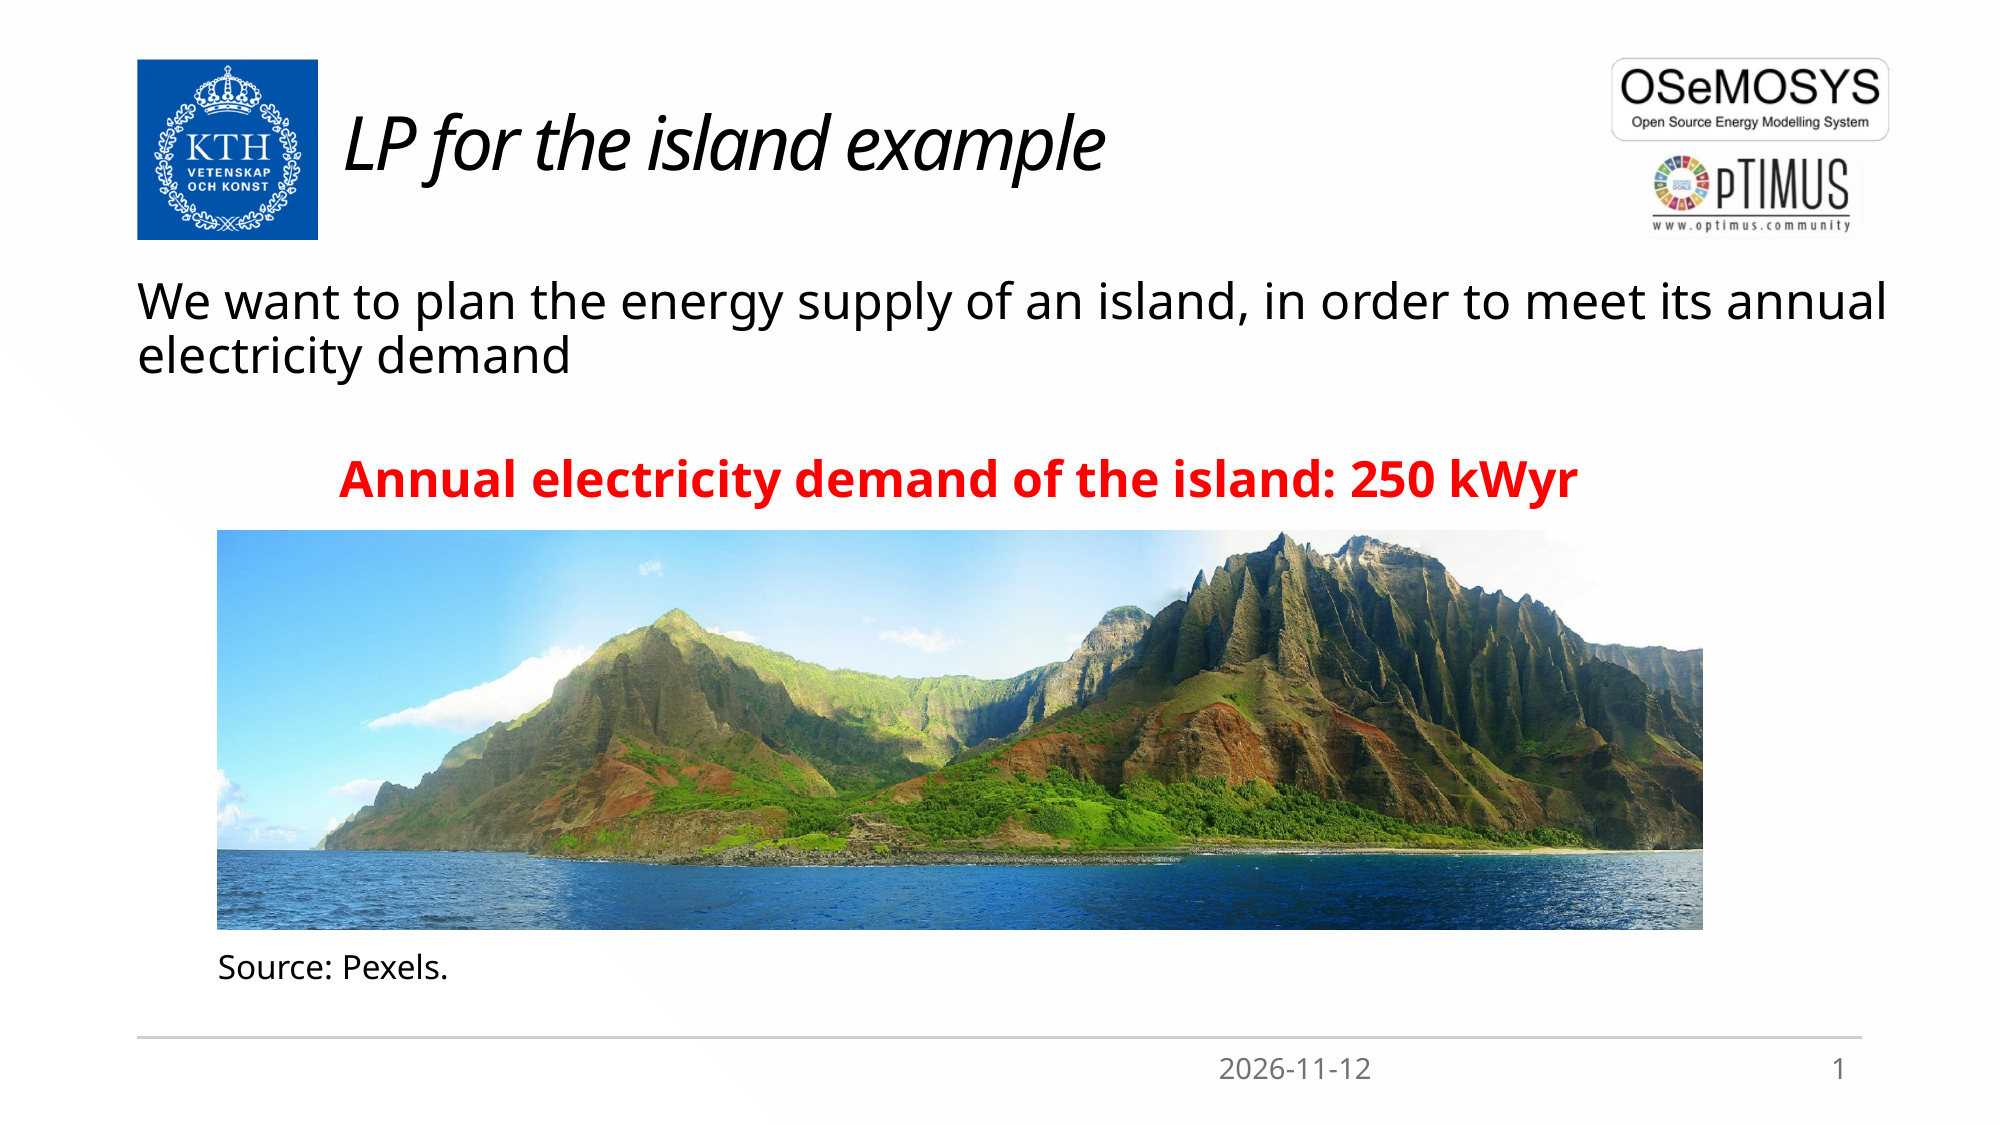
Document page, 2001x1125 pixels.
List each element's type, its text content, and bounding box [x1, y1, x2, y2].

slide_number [1203, 1042, 1654, 1103]
text_box We want to plan the energy supply of an island, in order to meet its annual electricity demand [122, 269, 1977, 392]
picture [137, 59, 318, 240]
title LP for the island example [327, 80, 1413, 212]
picture [217, 530, 1703, 931]
text_box Source: Pexels. [203, 938, 1093, 994]
text_box Annual electricity demand of the island: 250 kWyr [217, 440, 1703, 516]
picture [1588, 43, 1913, 235]
slide_number 1 [1654, 1042, 1863, 1103]
footer [217, 1033, 1110, 1094]
